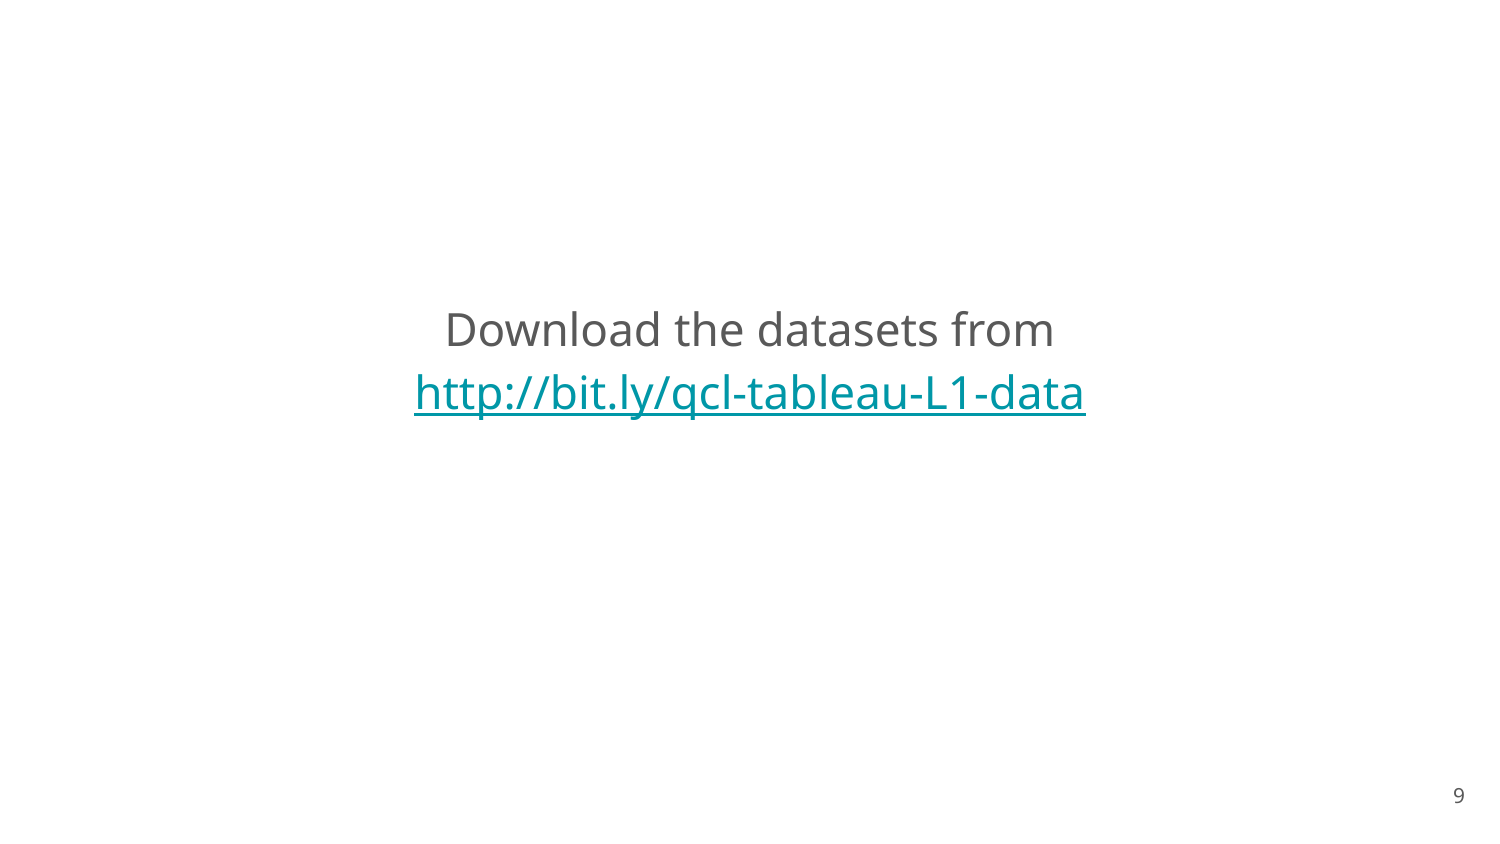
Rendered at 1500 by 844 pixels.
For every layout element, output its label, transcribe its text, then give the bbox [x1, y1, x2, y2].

slide_number 9 [1389, 764, 1480, 830]
list Download the datasets from http://bit.ly/qcl-tableau-L1-data [51, 277, 1449, 355]
